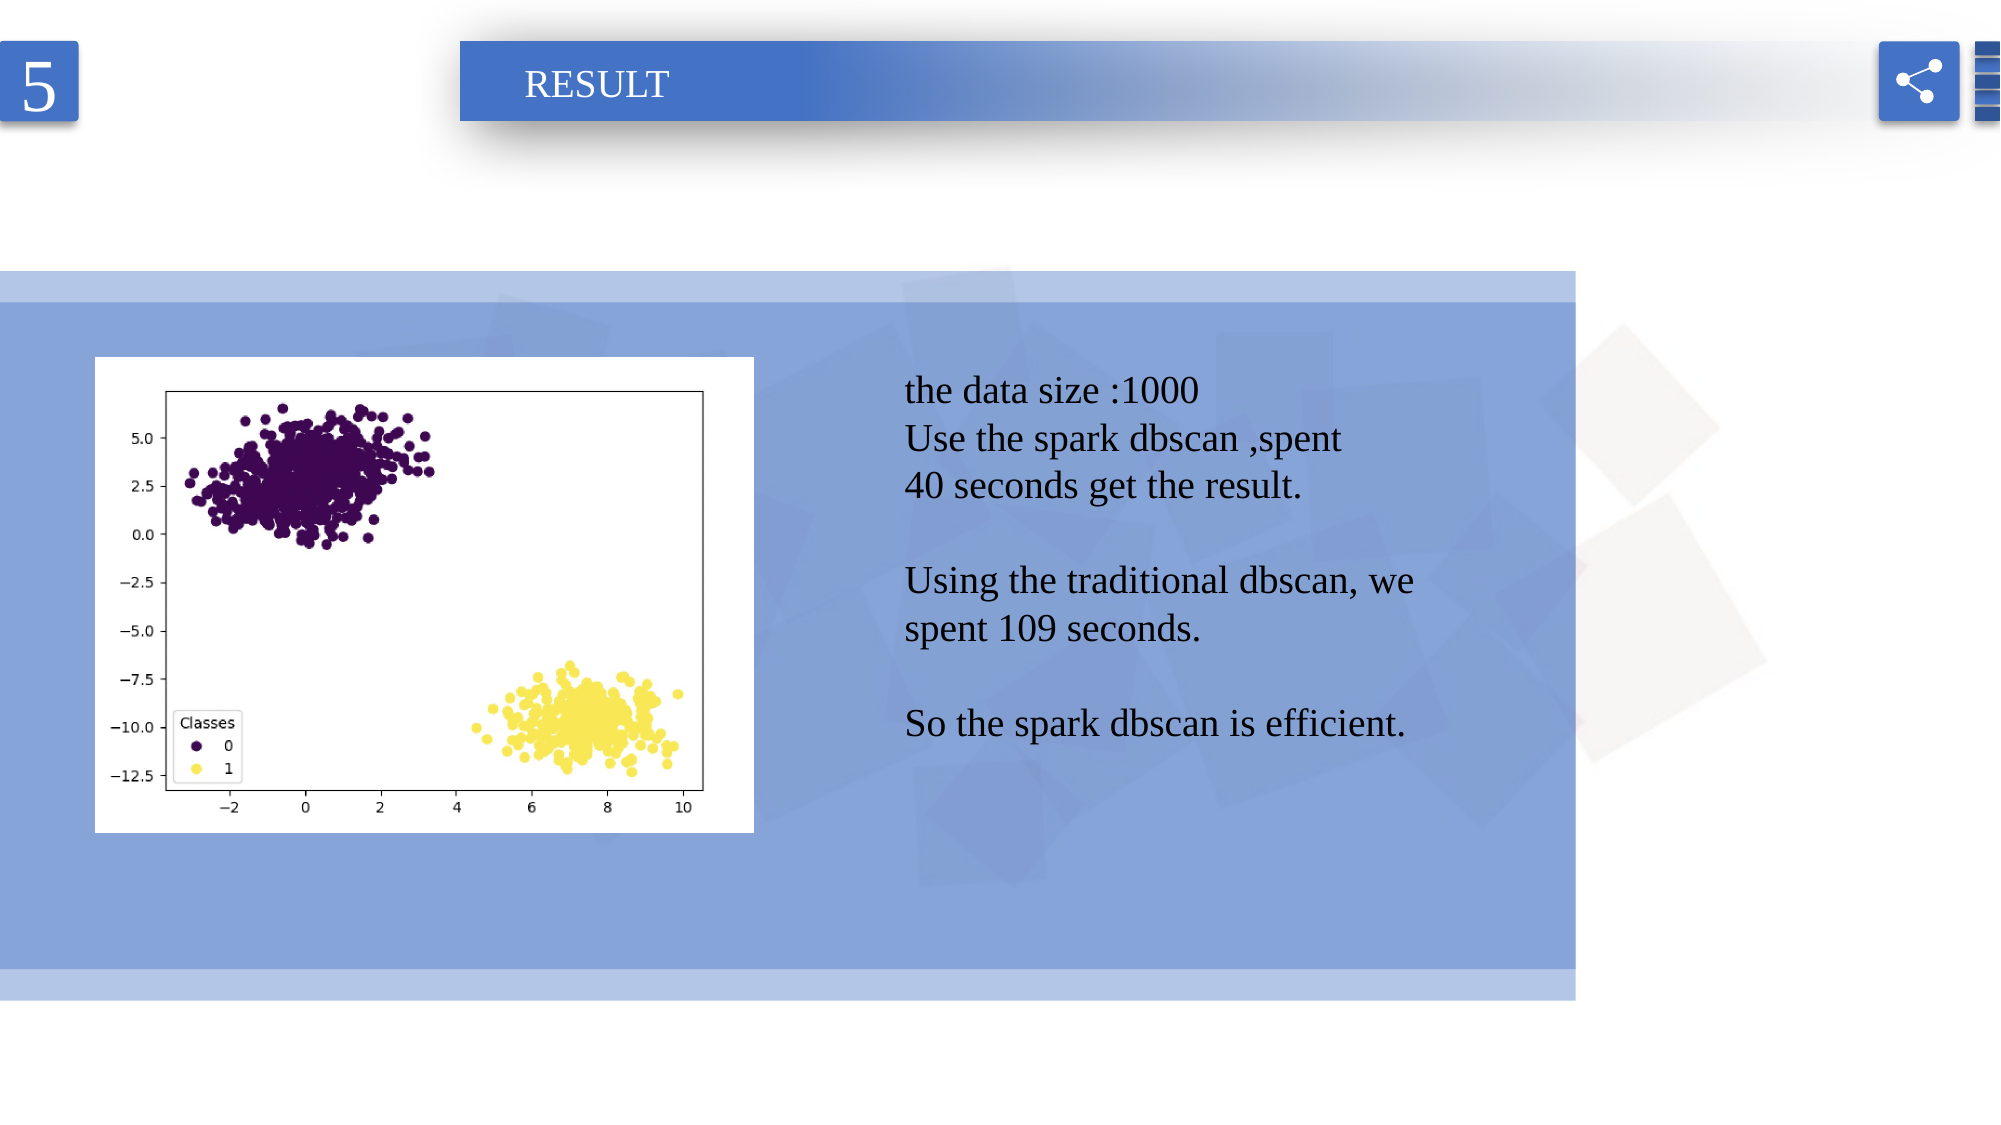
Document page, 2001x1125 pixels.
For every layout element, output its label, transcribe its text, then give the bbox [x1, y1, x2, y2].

text_box RESULT [509, 50, 686, 113]
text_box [1878, 41, 2000, 121]
text_box [0, 970, 1577, 1002]
picture [94, 357, 754, 833]
text_box [459, 40, 2000, 122]
text_box 5 [0, 39, 80, 123]
text_box [0, 270, 1577, 970]
text_box the data size :1000 Use the spark dbscan ,spent 40 seconds get the result. Using the traditional dbscan, we spent 109 seconds. So the spark dbscan is efficient. [889, 357, 1493, 752]
picture [0, 0, 2001, 1125]
